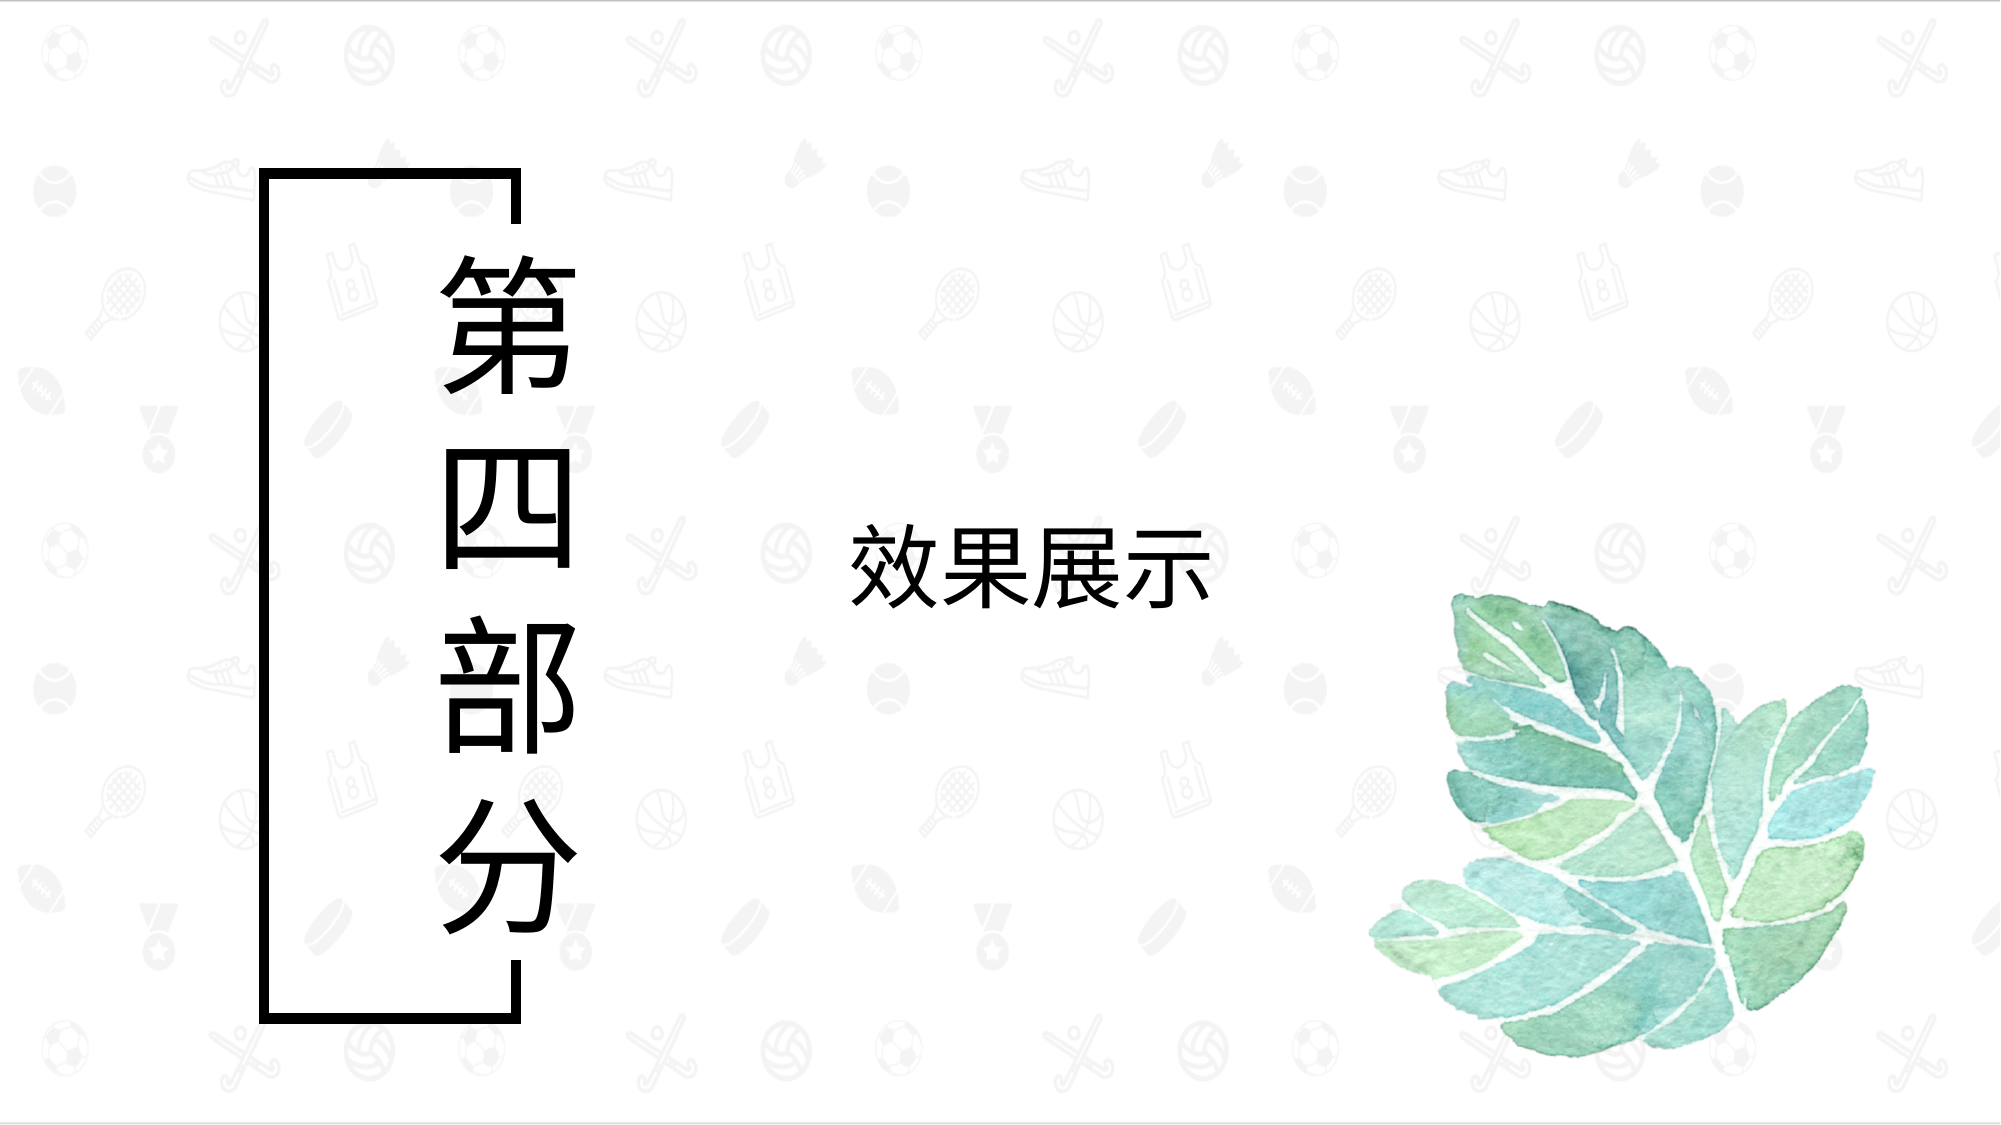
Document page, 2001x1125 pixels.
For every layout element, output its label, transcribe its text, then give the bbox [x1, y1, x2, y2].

text_box [263, 173, 517, 1019]
picture [0, 0, 2001, 1125]
text_box 效果展示 [641, 501, 1423, 627]
text_box 第四部分 [390, 224, 627, 960]
